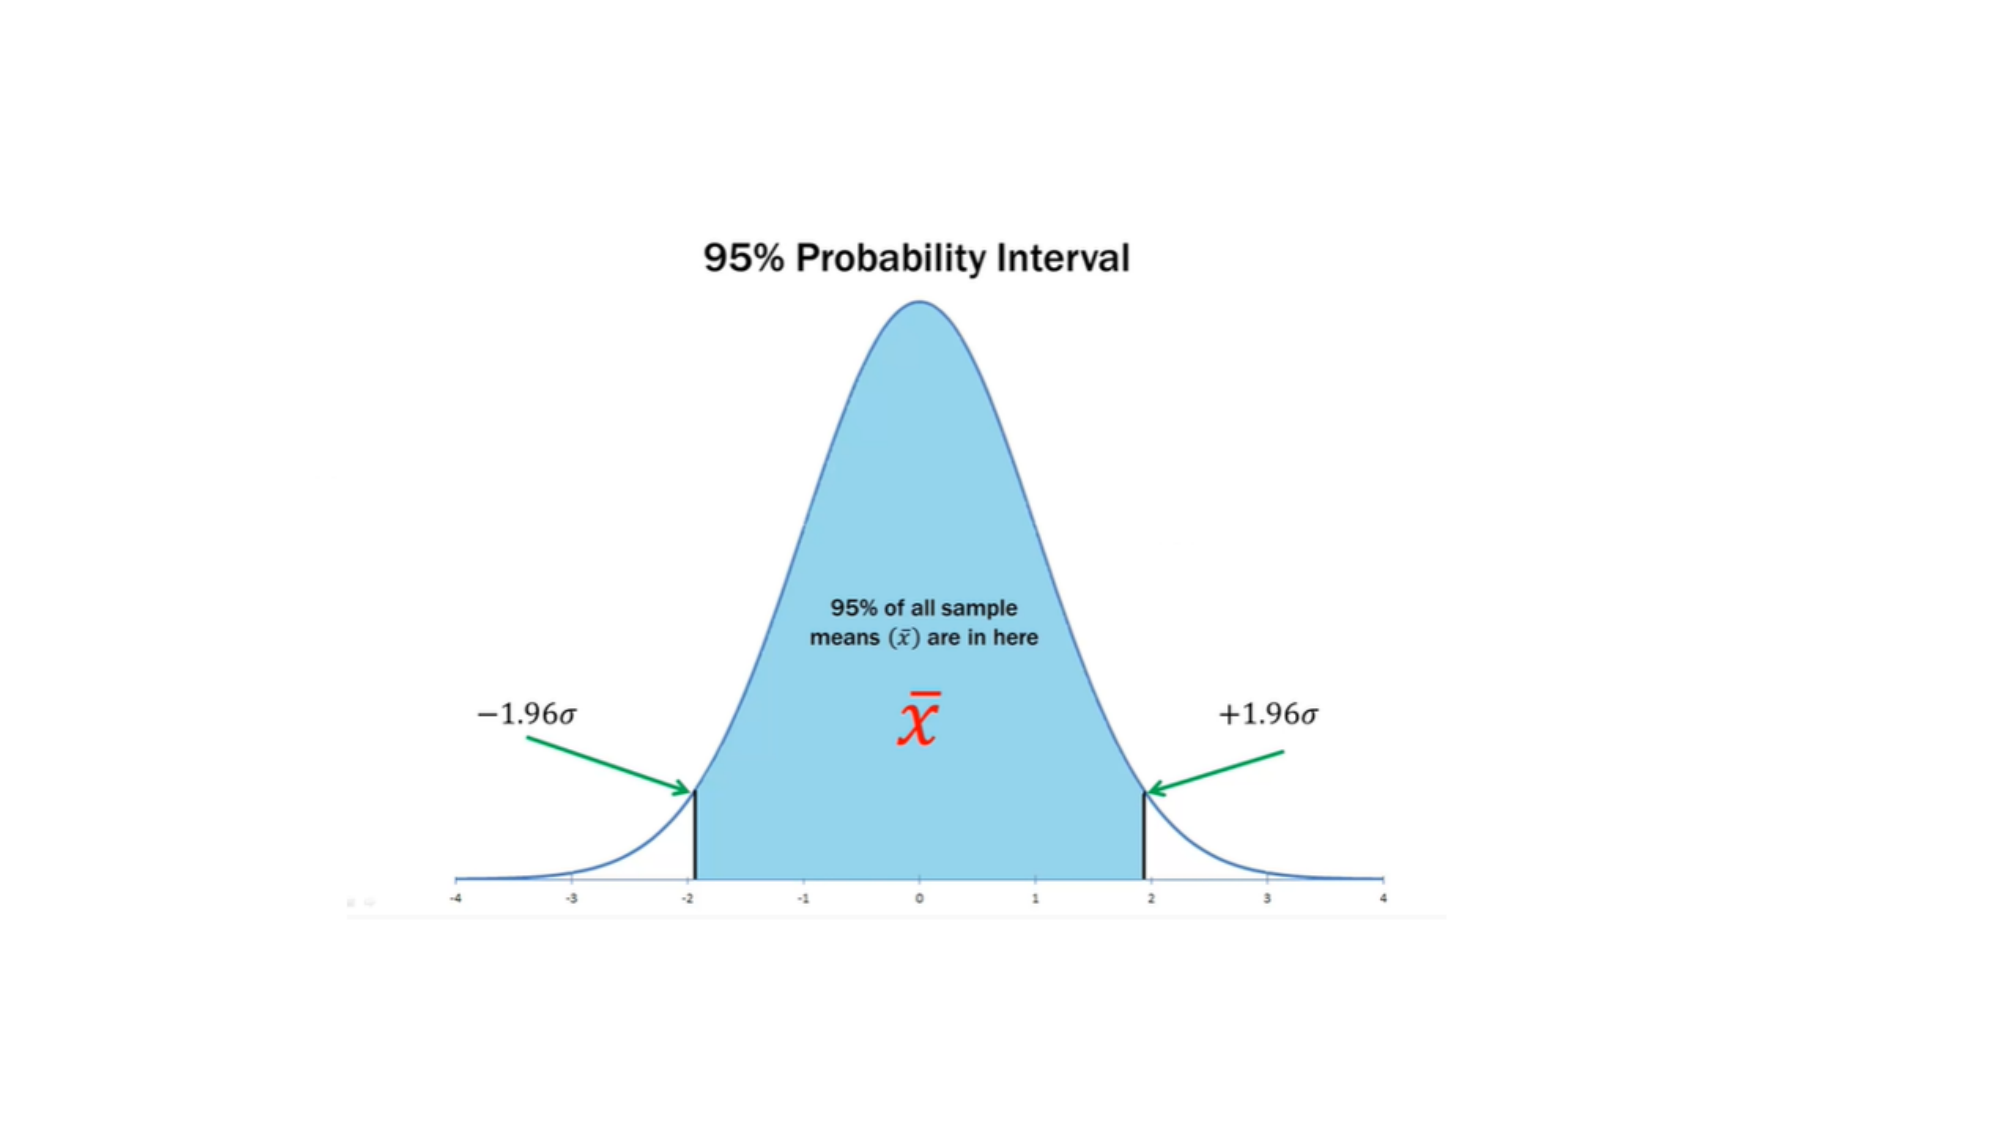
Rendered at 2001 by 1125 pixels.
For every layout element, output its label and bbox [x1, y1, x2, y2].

list [308, 214, 1483, 937]
